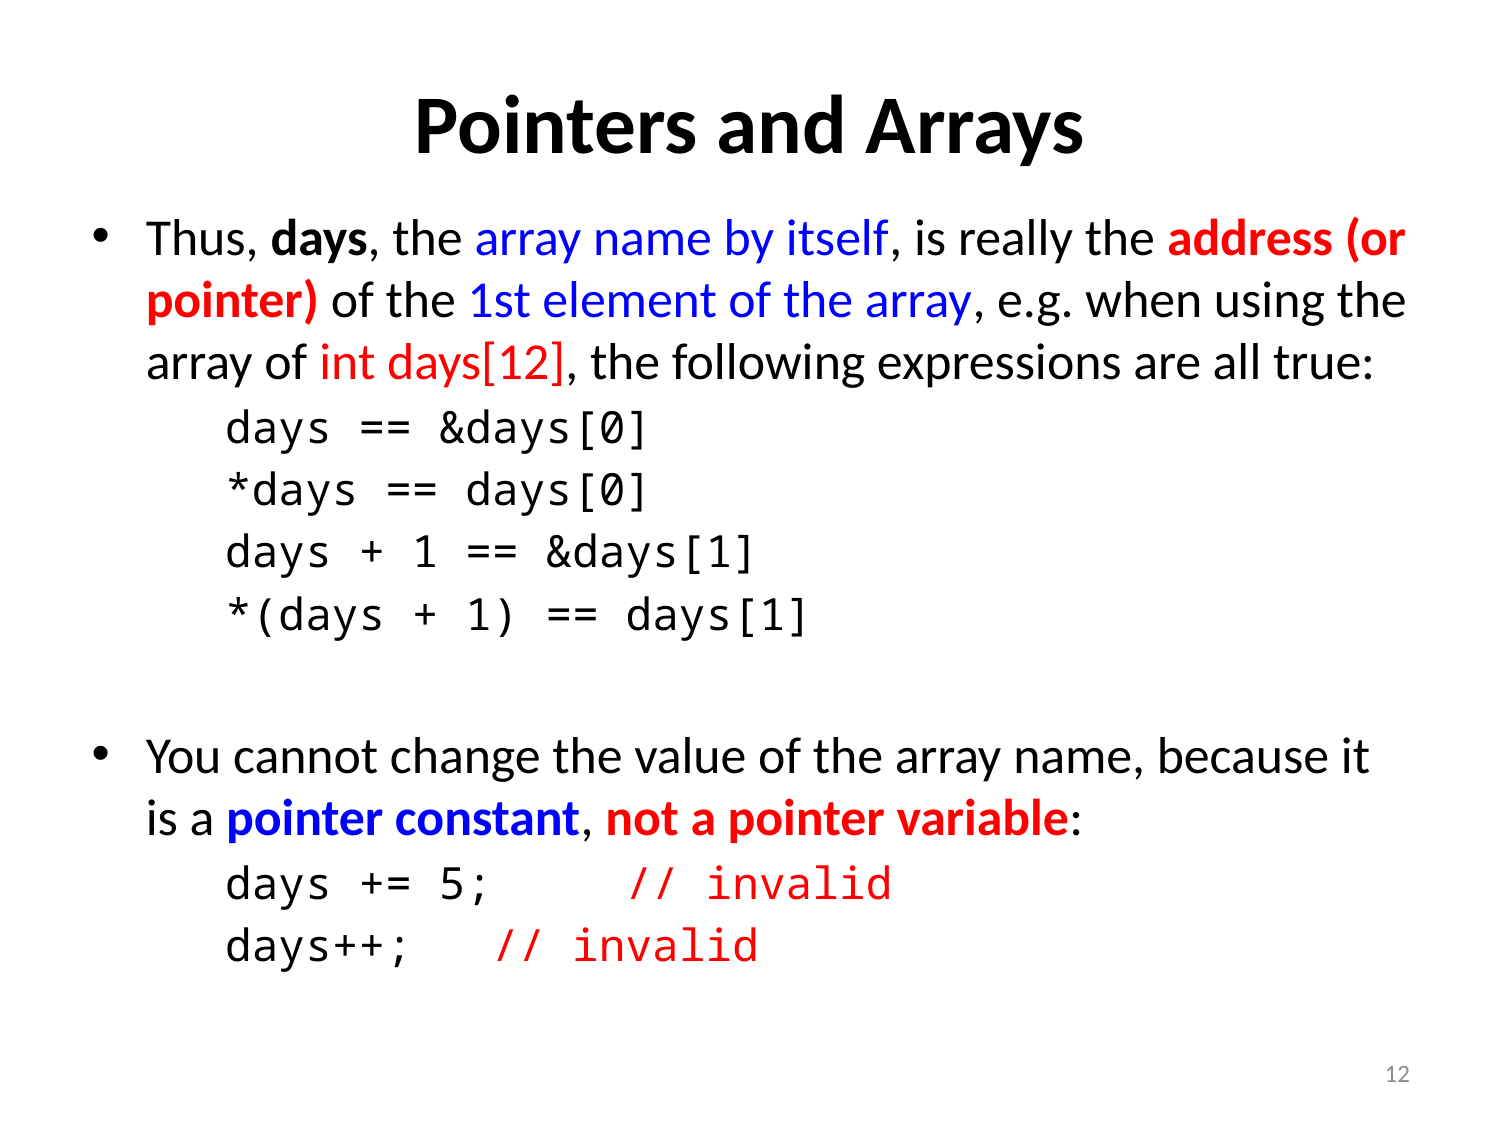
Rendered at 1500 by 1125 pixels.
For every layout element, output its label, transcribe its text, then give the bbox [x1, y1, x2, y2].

slide_number 12 [1074, 1042, 1425, 1103]
title Pointers and Arrays [75, 45, 1425, 197]
list Thus, days, the array name by itself, is really the address (or pointer) of the 1st element of the array, e.g. when using the array of int days[12], the following expressions are all true: days == &days[0] *days == days[0] days + 1 == &days[1] *(days + 1) == days[1] You cannot change the value of the array name, because it is a pointer constant, not a pointer variable: days += 5; // invalid days++; // invalid [76, 196, 1427, 1047]
